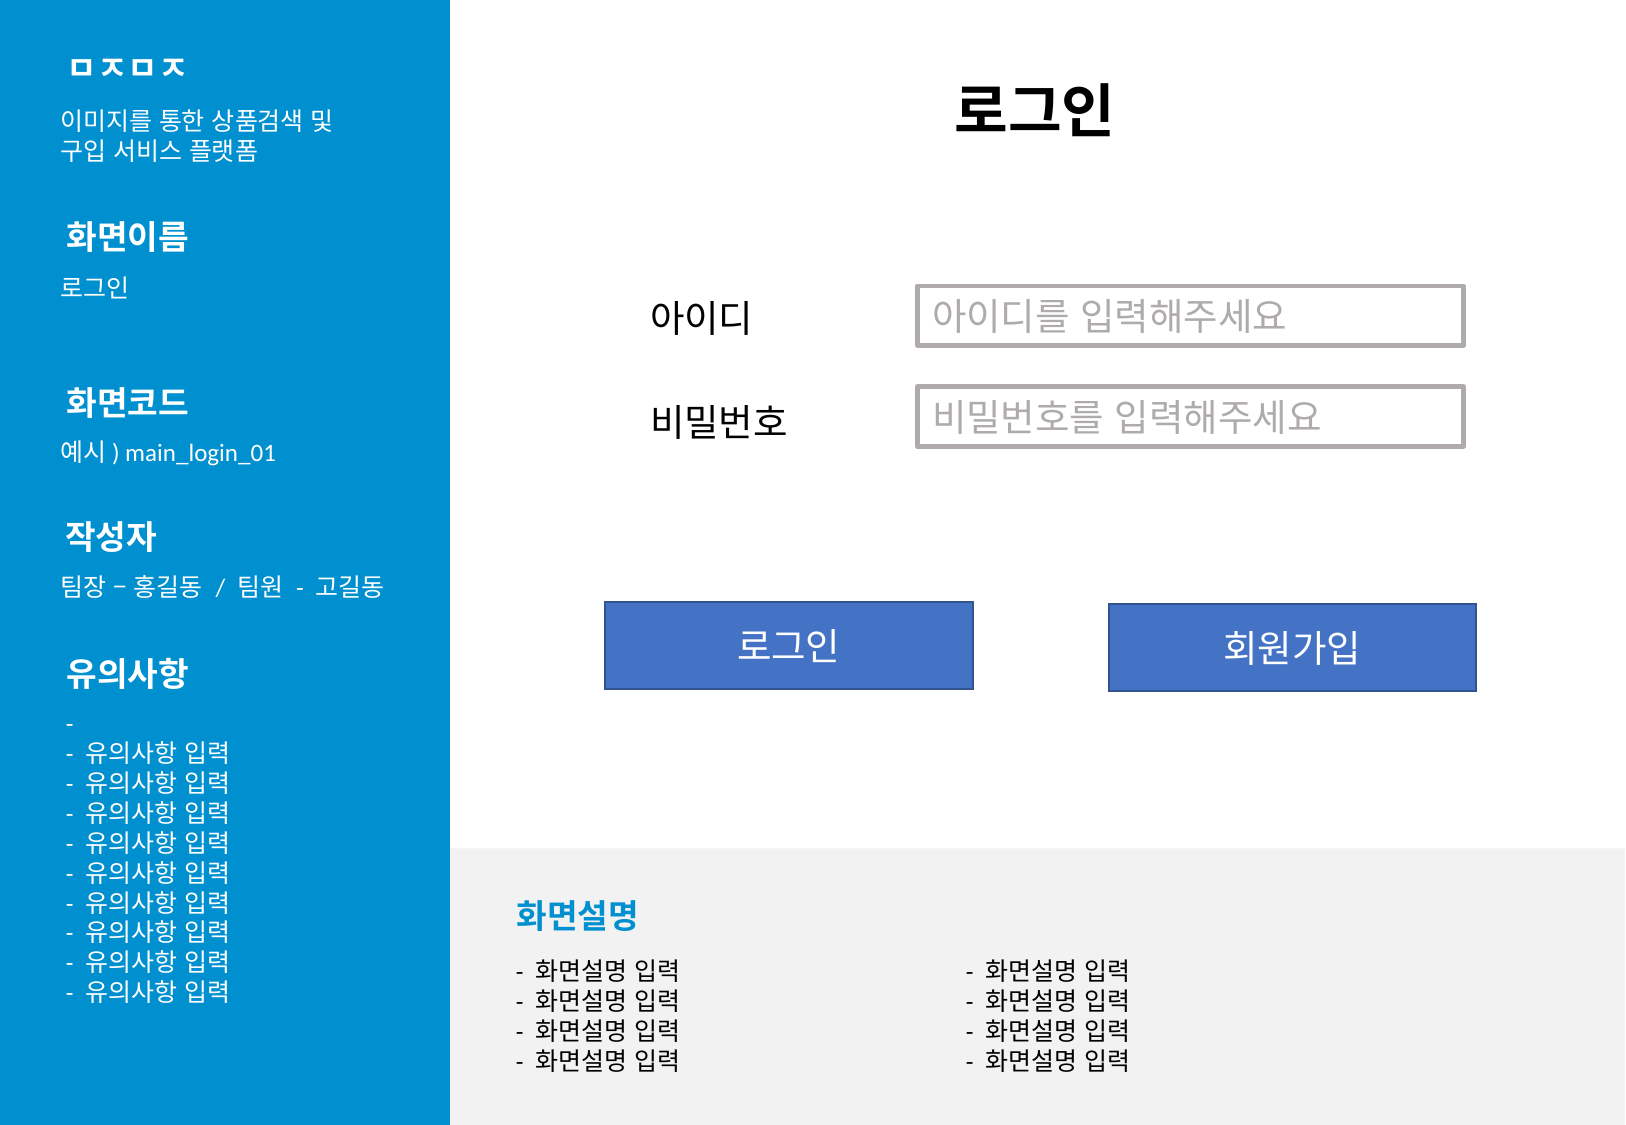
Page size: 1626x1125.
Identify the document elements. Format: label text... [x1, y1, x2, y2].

text_box 회원가입 [1108, 603, 1477, 692]
text_box 비밀번호를 입력해주세요 [917, 386, 1464, 447]
text_box 아이디를 입력해주세요 [917, 285, 1464, 346]
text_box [45, 509, 402, 610]
text_box 로그인 [604, 601, 974, 690]
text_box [45, 39, 402, 175]
text_box - 화면설명 입력 - 화면설명 입력 - 화면설명 입력 - 화면설명 입력 [495, 948, 900, 1083]
text_box 화면설명 [501, 887, 654, 943]
text_box 로그인 [940, 67, 1625, 152]
text_box [0, 0, 451, 1125]
text_box - 화면설명 입력 - 화면설명 입력 - 화면설명 입력 - 화면설명 입력 [945, 948, 1350, 1083]
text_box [45, 645, 402, 1019]
text_box 아이디 [635, 287, 816, 348]
text_box 비밀번호 [635, 391, 816, 452]
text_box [45, 375, 402, 476]
text_box [449, 847, 1625, 1125]
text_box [45, 208, 402, 311]
